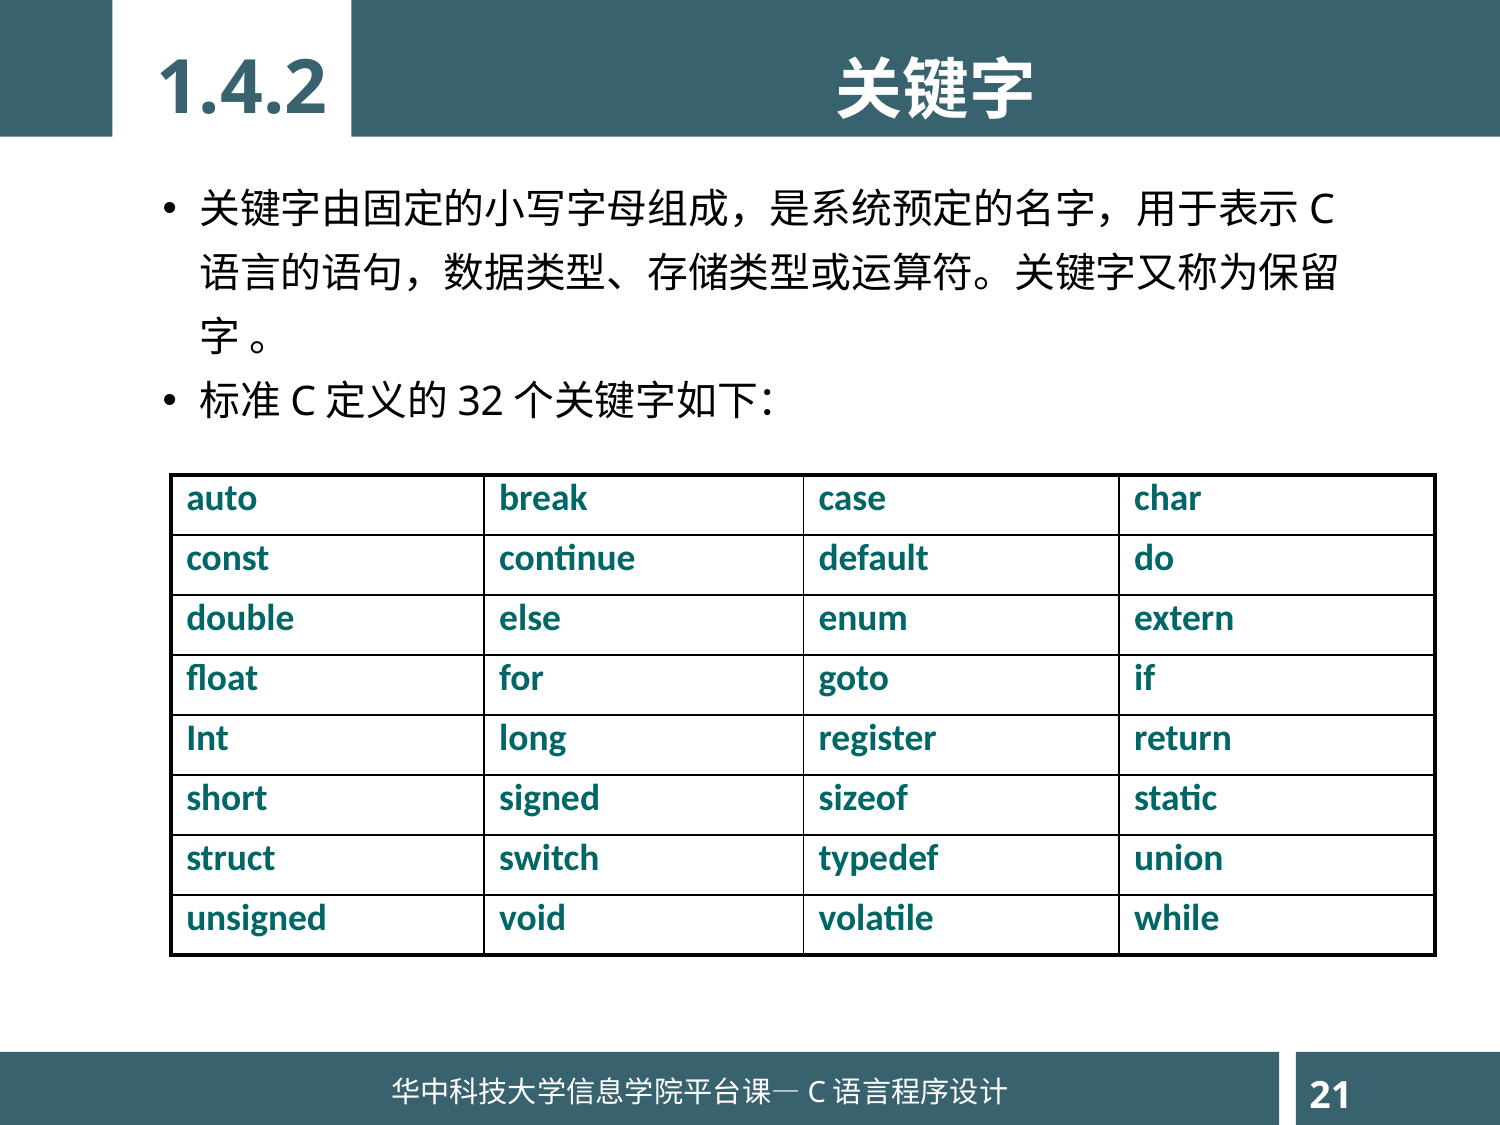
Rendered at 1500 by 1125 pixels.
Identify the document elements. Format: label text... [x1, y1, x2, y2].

table_cell continue [485, 536, 803, 594]
table_cell register [804, 716, 1118, 774]
table_header case [804, 477, 1118, 534]
table_cell while [1120, 896, 1433, 953]
table_header auto [173, 477, 483, 534]
text_box 关键字由固定的小写字母组成，是系统预定的名字，用于表示C语言的语句，数据类型、存储类型或运算符。关键字又称为保留字 。 标准C定义的32个关键字如下： [147, 160, 1375, 433]
table_cell signed [485, 776, 803, 834]
table_cell enum [804, 596, 1118, 654]
title 关键字 [371, 47, 1500, 138]
table_cell float [173, 656, 483, 714]
table_cell extern [1120, 596, 1433, 654]
table_header char [1120, 477, 1433, 534]
table_cell volatile [804, 896, 1118, 953]
table_cell if [1120, 656, 1433, 714]
table_cell for [485, 656, 803, 714]
table_cell const [173, 536, 483, 594]
table_cell union [1120, 836, 1433, 894]
table_cell unsigned [173, 896, 483, 953]
table_cell long [485, 716, 803, 774]
table_cell sizeof [804, 776, 1118, 834]
table_cell void [485, 896, 803, 953]
table_cell short [173, 776, 483, 834]
table_cell Int [173, 716, 483, 774]
table_cell do [1120, 536, 1433, 594]
table_cell switch [485, 836, 803, 894]
table_cell else [485, 596, 803, 654]
table_cell goto [804, 656, 1118, 714]
text_box 1.4.2 [135, 30, 349, 136]
table_cell struct [173, 836, 483, 894]
table_cell default [804, 536, 1118, 594]
table_header break [485, 477, 803, 534]
table_cell return [1120, 716, 1433, 774]
table_cell static [1120, 776, 1433, 834]
table_cell double [173, 596, 483, 654]
table_cell typedef [804, 836, 1118, 894]
